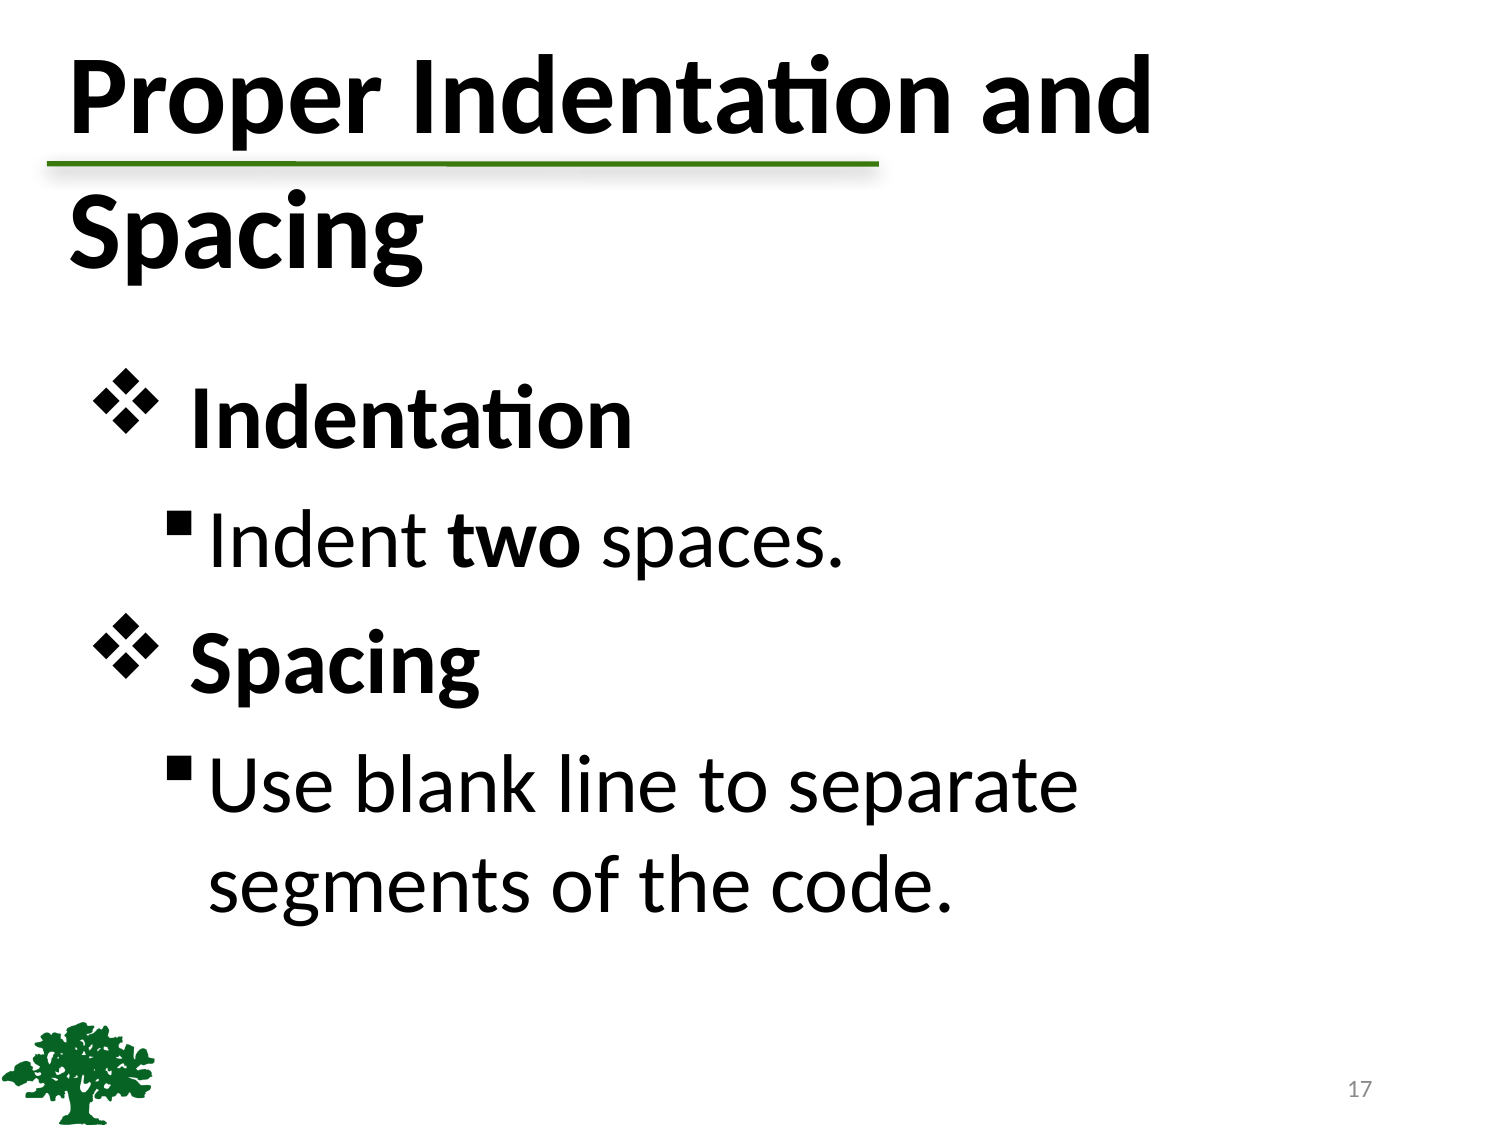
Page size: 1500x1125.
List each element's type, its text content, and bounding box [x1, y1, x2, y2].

title Proper Indentation and Spacing [52, 89, 1329, 222]
picture [0, 1021, 157, 1125]
slide_number 17 [1074, 1049, 1388, 1125]
list Indentation Indent two spaces. Spacing Use blank line to separate segments of the code. [70, 349, 1400, 901]
